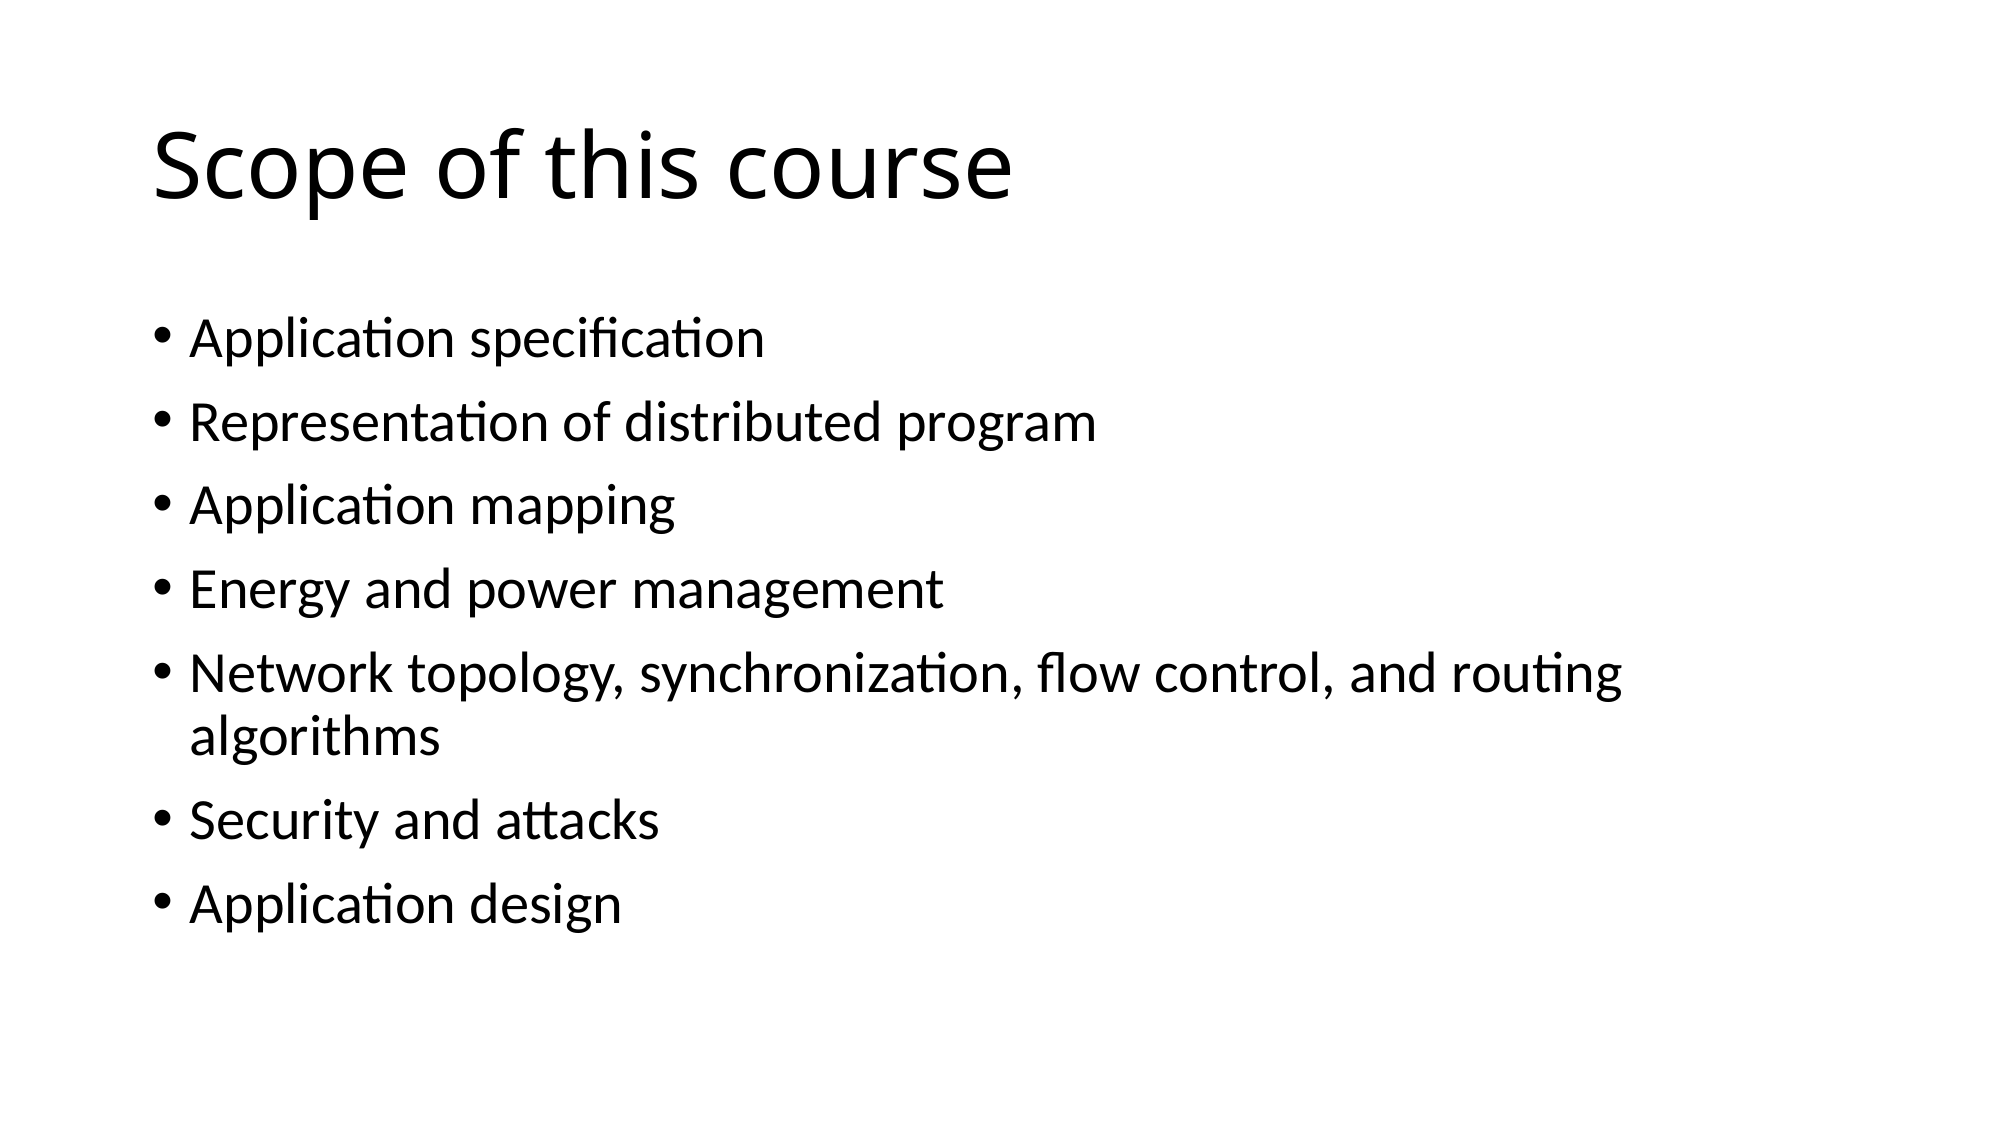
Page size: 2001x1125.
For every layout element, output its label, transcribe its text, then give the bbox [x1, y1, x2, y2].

list Application specification Representation of distributed program Application mapping Energy and power management Network topology, synchronization, flow control, and routing algorithms Security and attacks Application design [137, 299, 1863, 1014]
title Scope of this course [137, 59, 1863, 278]
